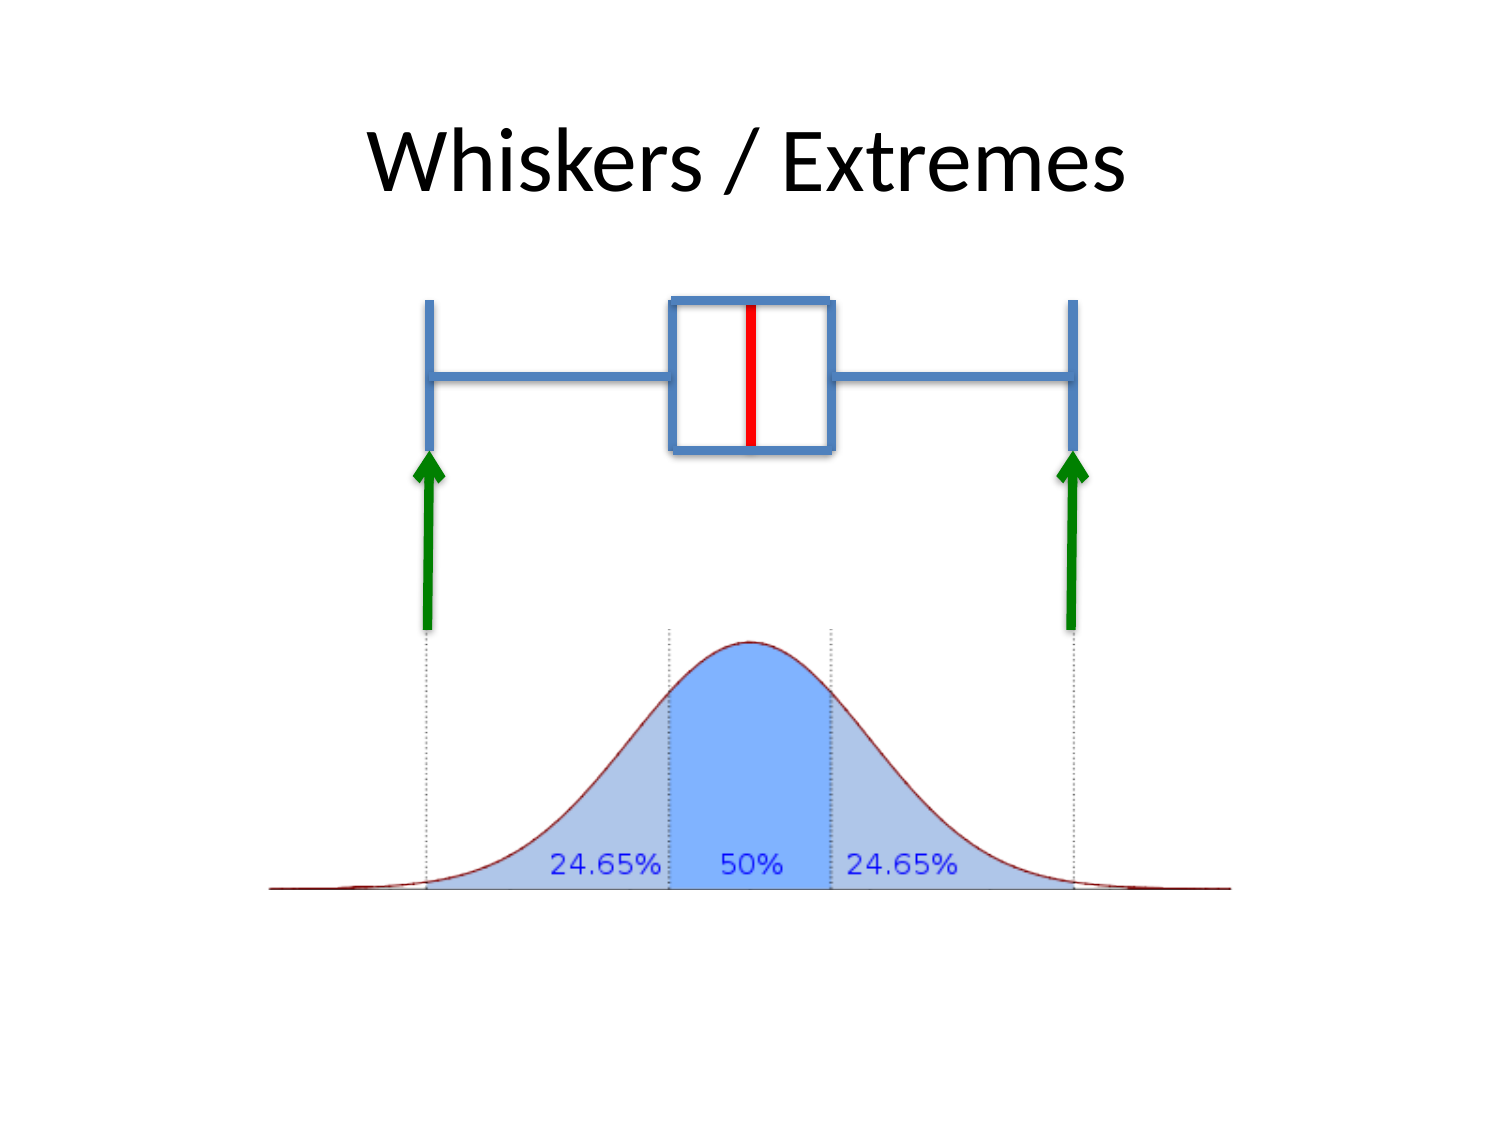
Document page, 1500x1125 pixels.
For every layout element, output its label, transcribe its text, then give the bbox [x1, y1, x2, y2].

picture [233, 629, 1265, 890]
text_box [1070, 450, 1074, 631]
text_box Whiskers / Extremes [351, 92, 1144, 217]
